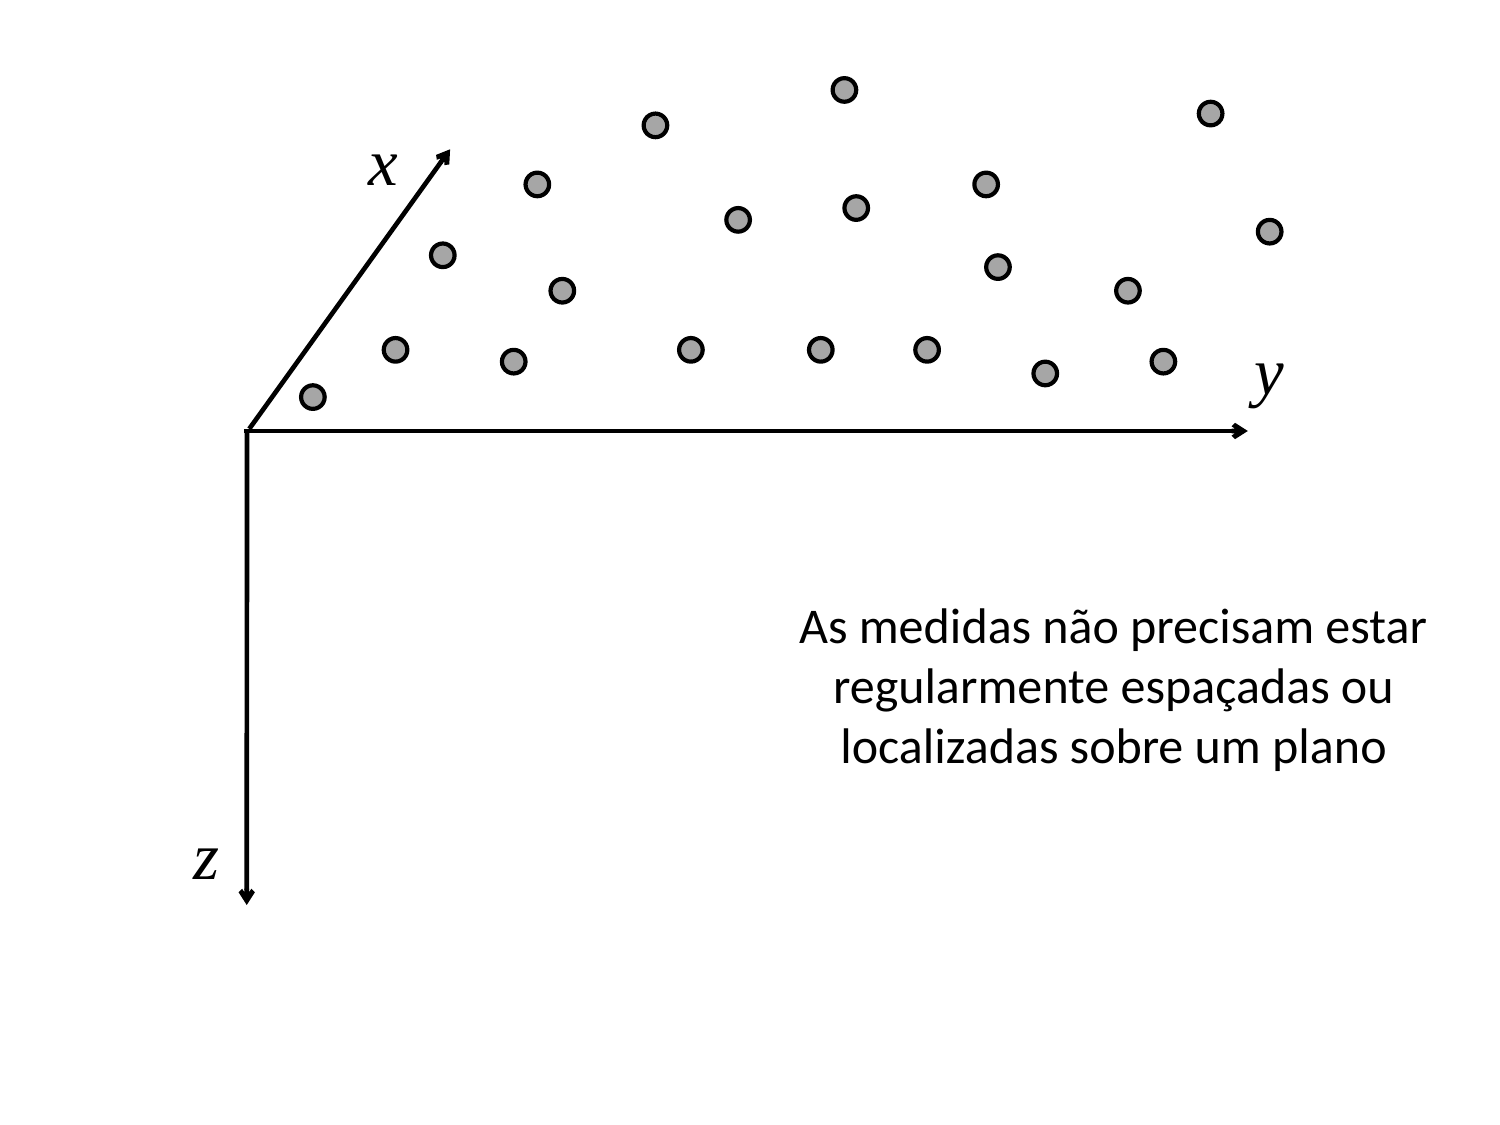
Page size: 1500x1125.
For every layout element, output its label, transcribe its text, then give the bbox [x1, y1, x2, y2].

text_box As medidas não precisam estar regularmente espaçadas ou localizadas sobre um plano [1344, 586, 1454, 781]
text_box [135, 111, 1341, 906]
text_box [300, 77, 1282, 410]
